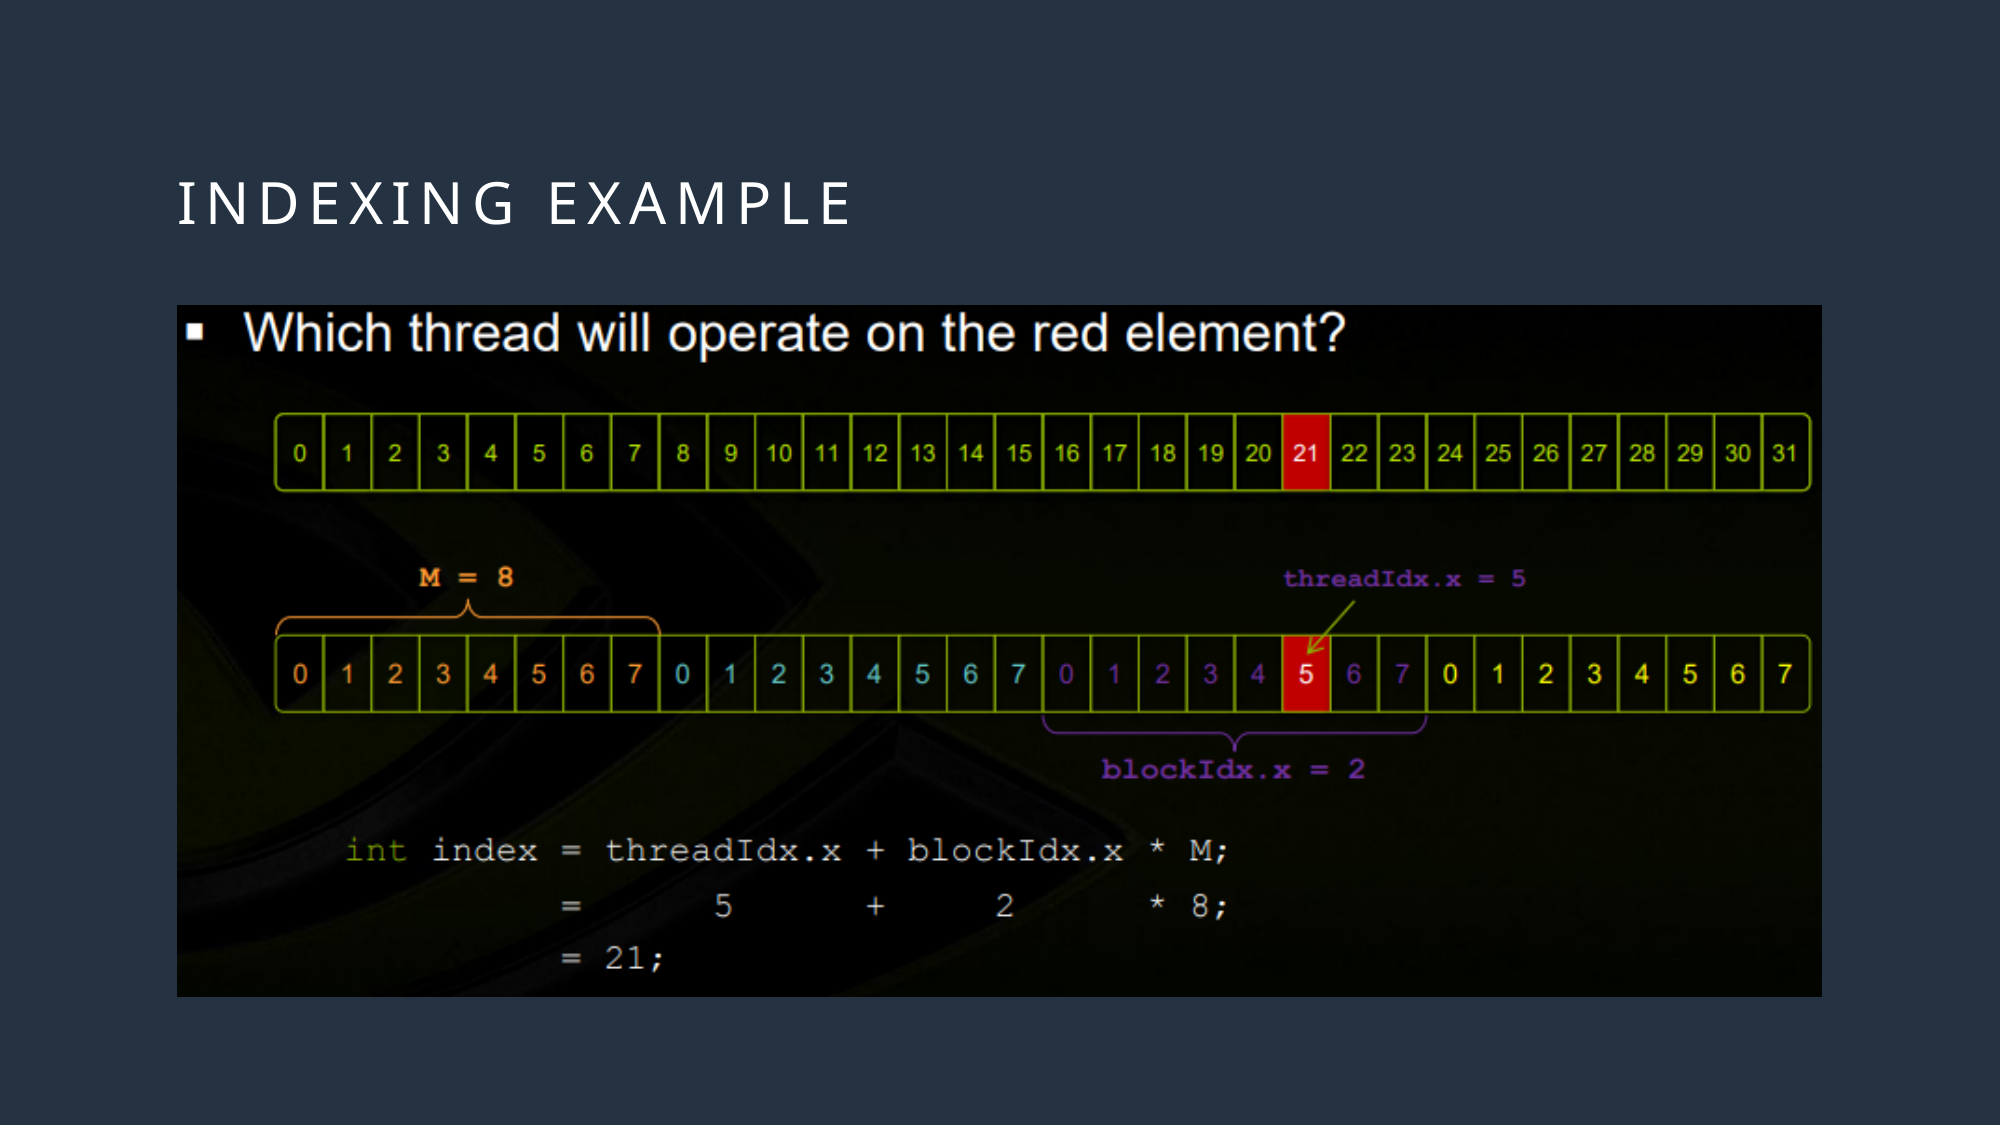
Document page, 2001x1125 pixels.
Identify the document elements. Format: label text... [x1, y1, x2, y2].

title Indexing example [177, 165, 1822, 274]
picture [176, 305, 1823, 997]
